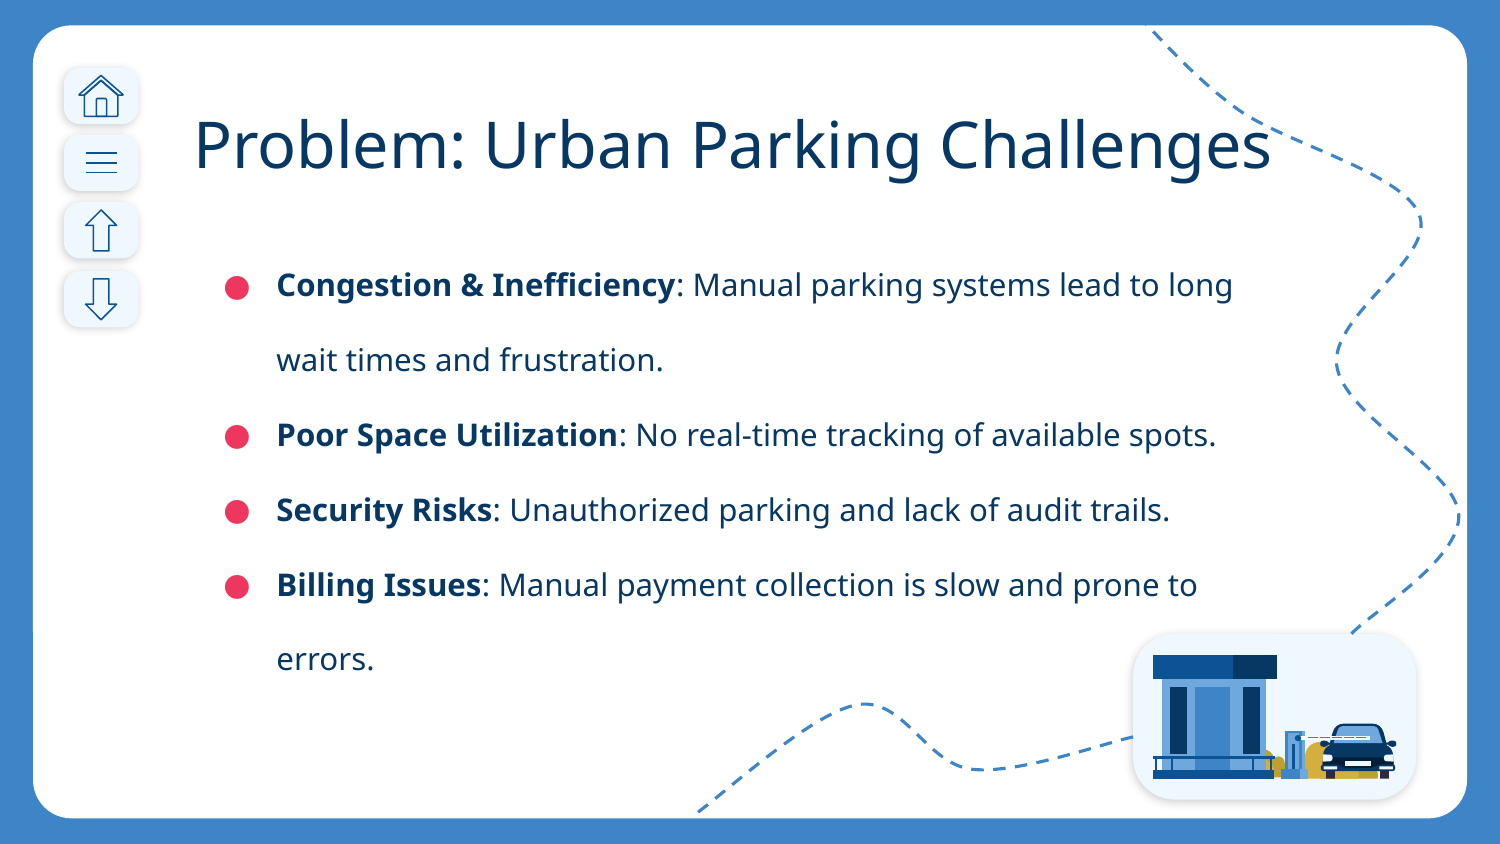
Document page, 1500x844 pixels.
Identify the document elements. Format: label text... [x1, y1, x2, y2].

title Problem: Urban Parking Challenges [1213, 88, 1443, 193]
text_box [63, 271, 139, 328]
text_box [85, 209, 117, 251]
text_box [78, 75, 124, 117]
text_box [63, 202, 139, 259]
subtitle Congestion & Inefficiency: Manual parking systems lead to long wait times and frustration. Poor Space Utilization: No real-time tracking of available spots. Security Risks: Unauthorized parking and lack of audit trails. Billing Issues: Manual payment collection is slow and prone to errors. [186, 212, 1285, 635]
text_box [1152, 654, 1397, 780]
text_box [1133, 633, 1417, 800]
text_box [693, 704, 1134, 816]
title Problem: Urban Parking Challenges [178, 88, 1196, 193]
text_box [1133, 10, 1459, 634]
text_box [85, 278, 117, 320]
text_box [85, 152, 117, 173]
text_box [63, 134, 139, 191]
text_box [63, 67, 139, 125]
